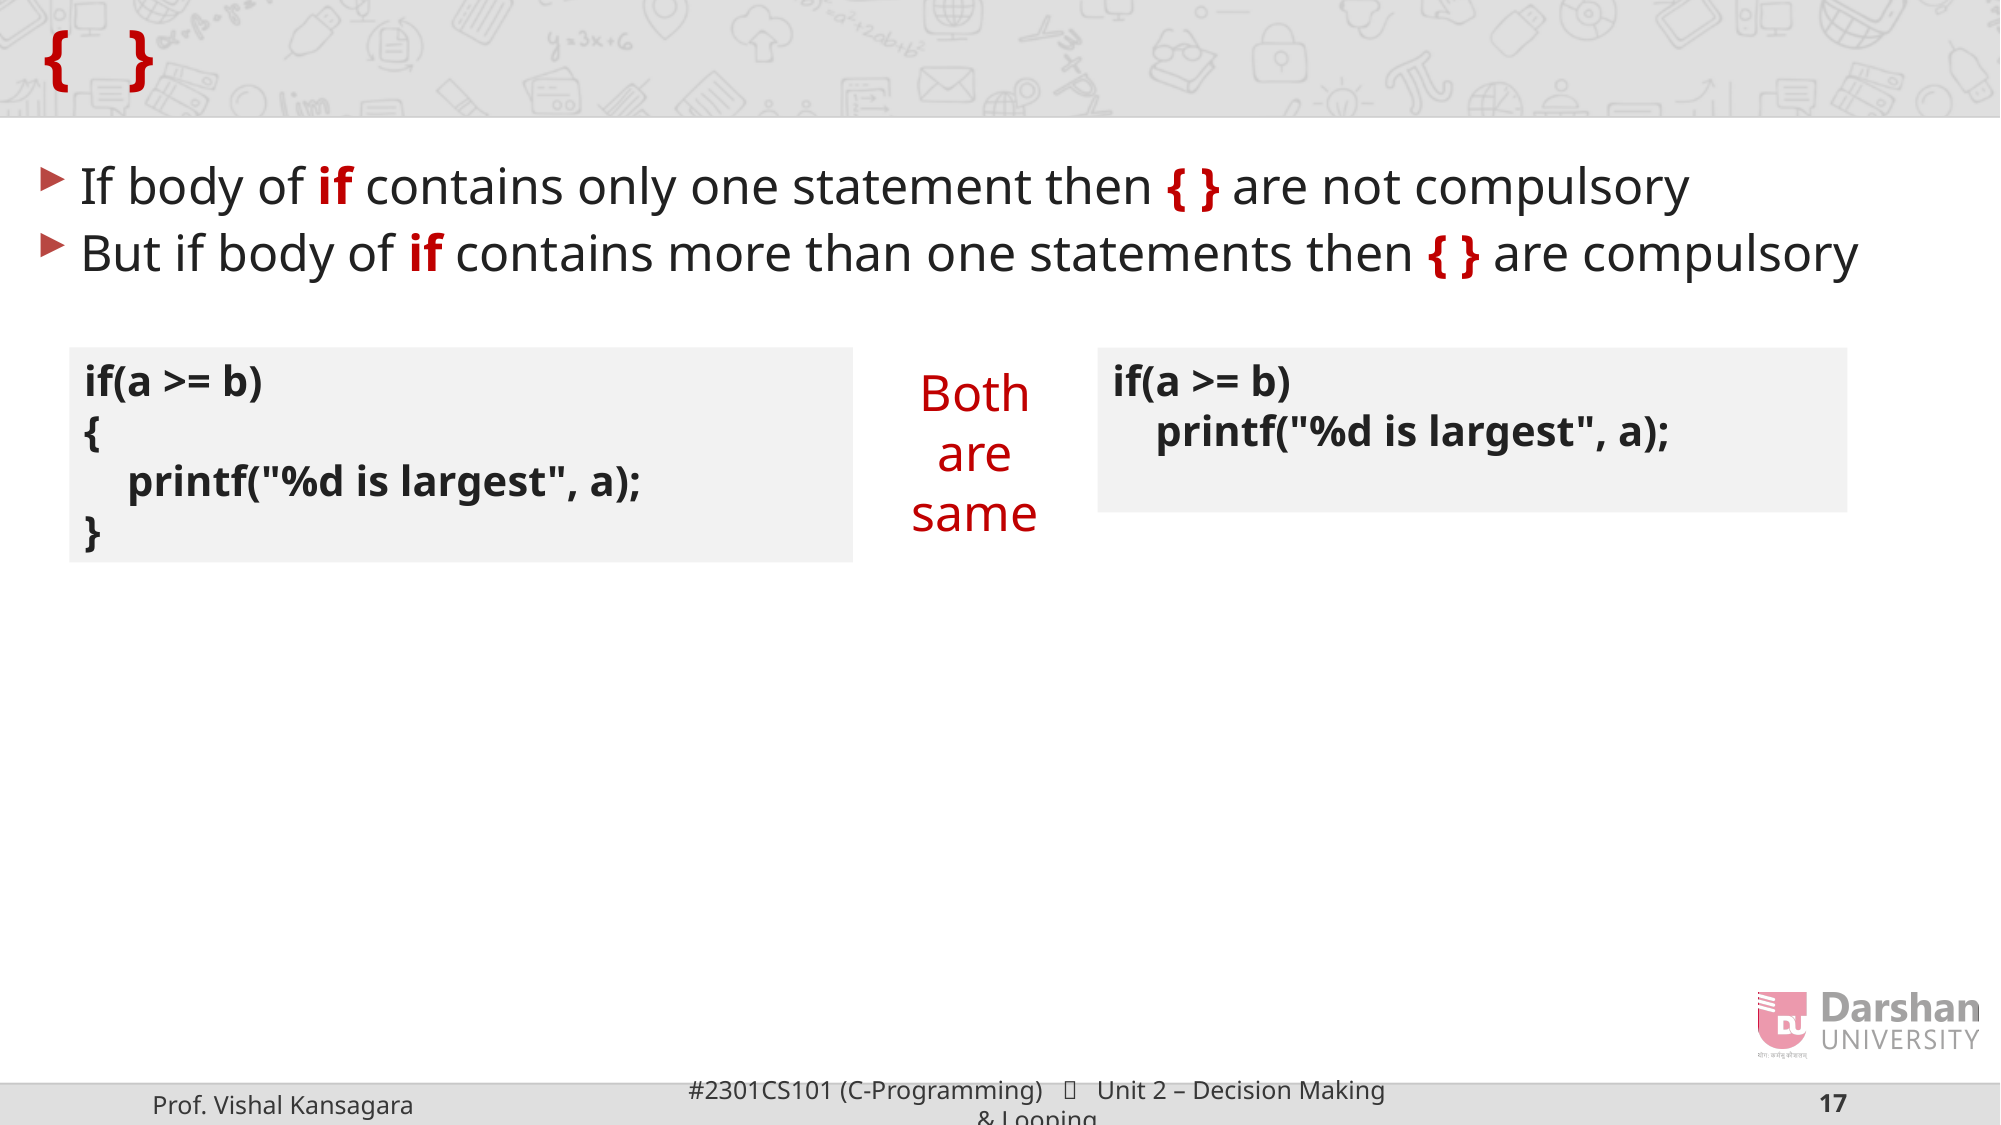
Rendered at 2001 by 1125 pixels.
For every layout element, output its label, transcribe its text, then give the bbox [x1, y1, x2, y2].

list If body of if contains only one statement then { } are not compulsory But if body of if contains more than one statements then { } are compulsory [21, 141, 1979, 1059]
title { } [0, 0, 2000, 117]
text_box if(a >= b) printf("%d is largest", a); [1097, 347, 1848, 513]
text_box if(a >= b) { printf("%d is largest", a); } [69, 347, 853, 563]
text_box Both are same [876, 353, 1075, 549]
